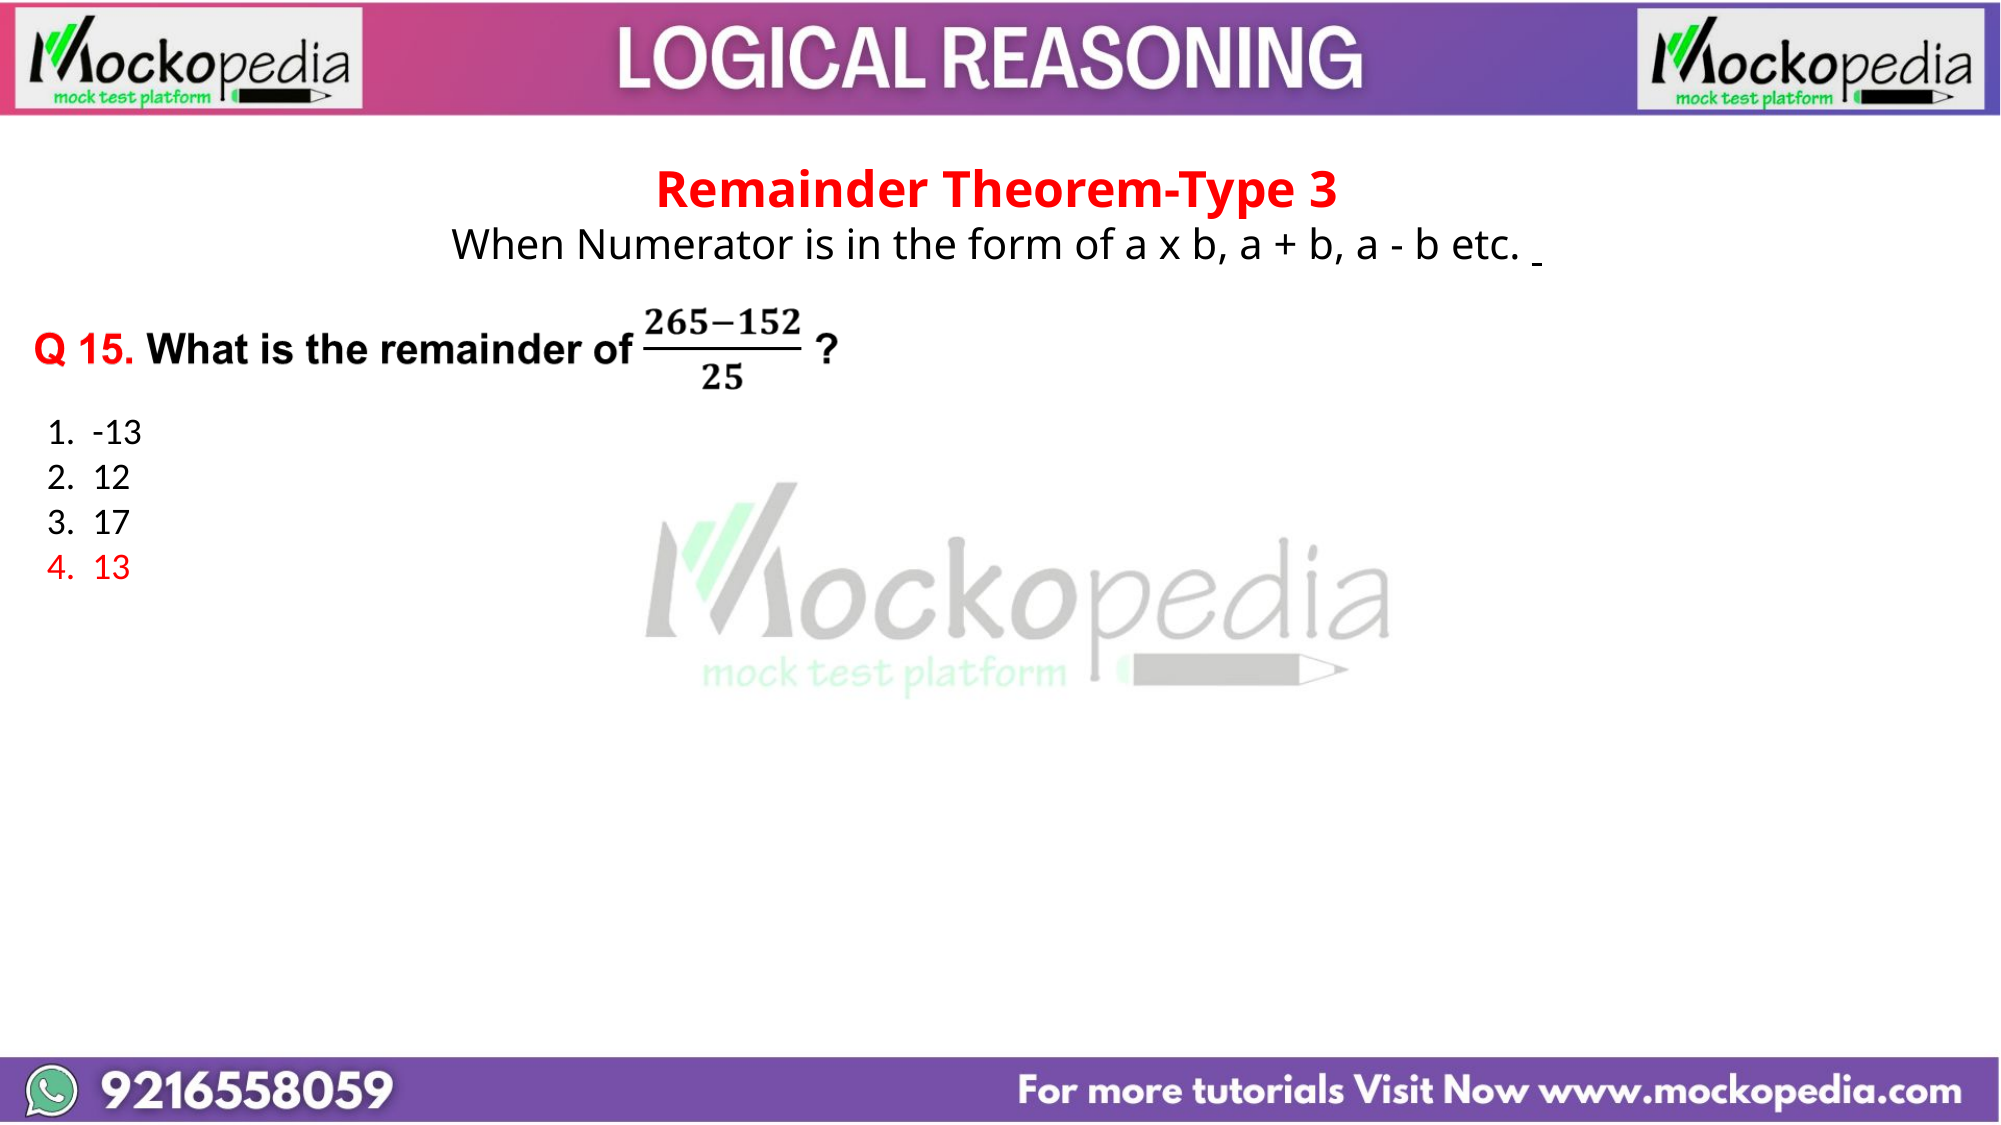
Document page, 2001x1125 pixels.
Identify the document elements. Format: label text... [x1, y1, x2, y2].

text_box 1. -13 2. 12 3. 17 4. 13 [31, 399, 1032, 595]
picture [0, 0, 2001, 1125]
text_box Remainder Theorem-Type 3 When Numerator is in the form of a x b, a + b, a - b etc. [139, 150, 1855, 276]
text_box [18, 293, 2000, 398]
